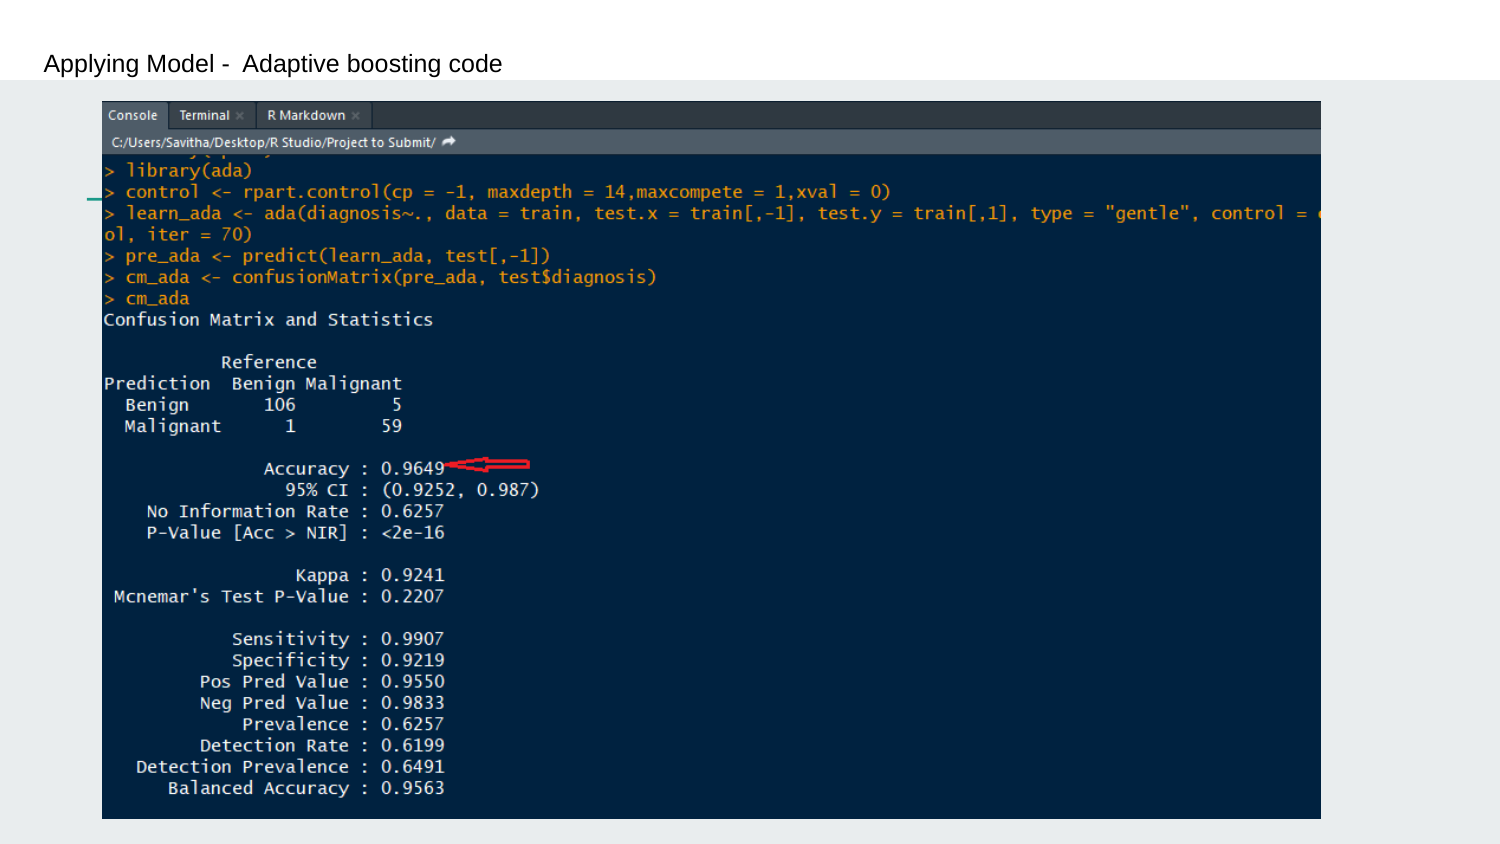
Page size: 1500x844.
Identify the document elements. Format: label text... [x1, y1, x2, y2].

text_box Applying Model - Adaptive boosting code [28, 17, 1173, 77]
picture [101, 101, 1321, 819]
